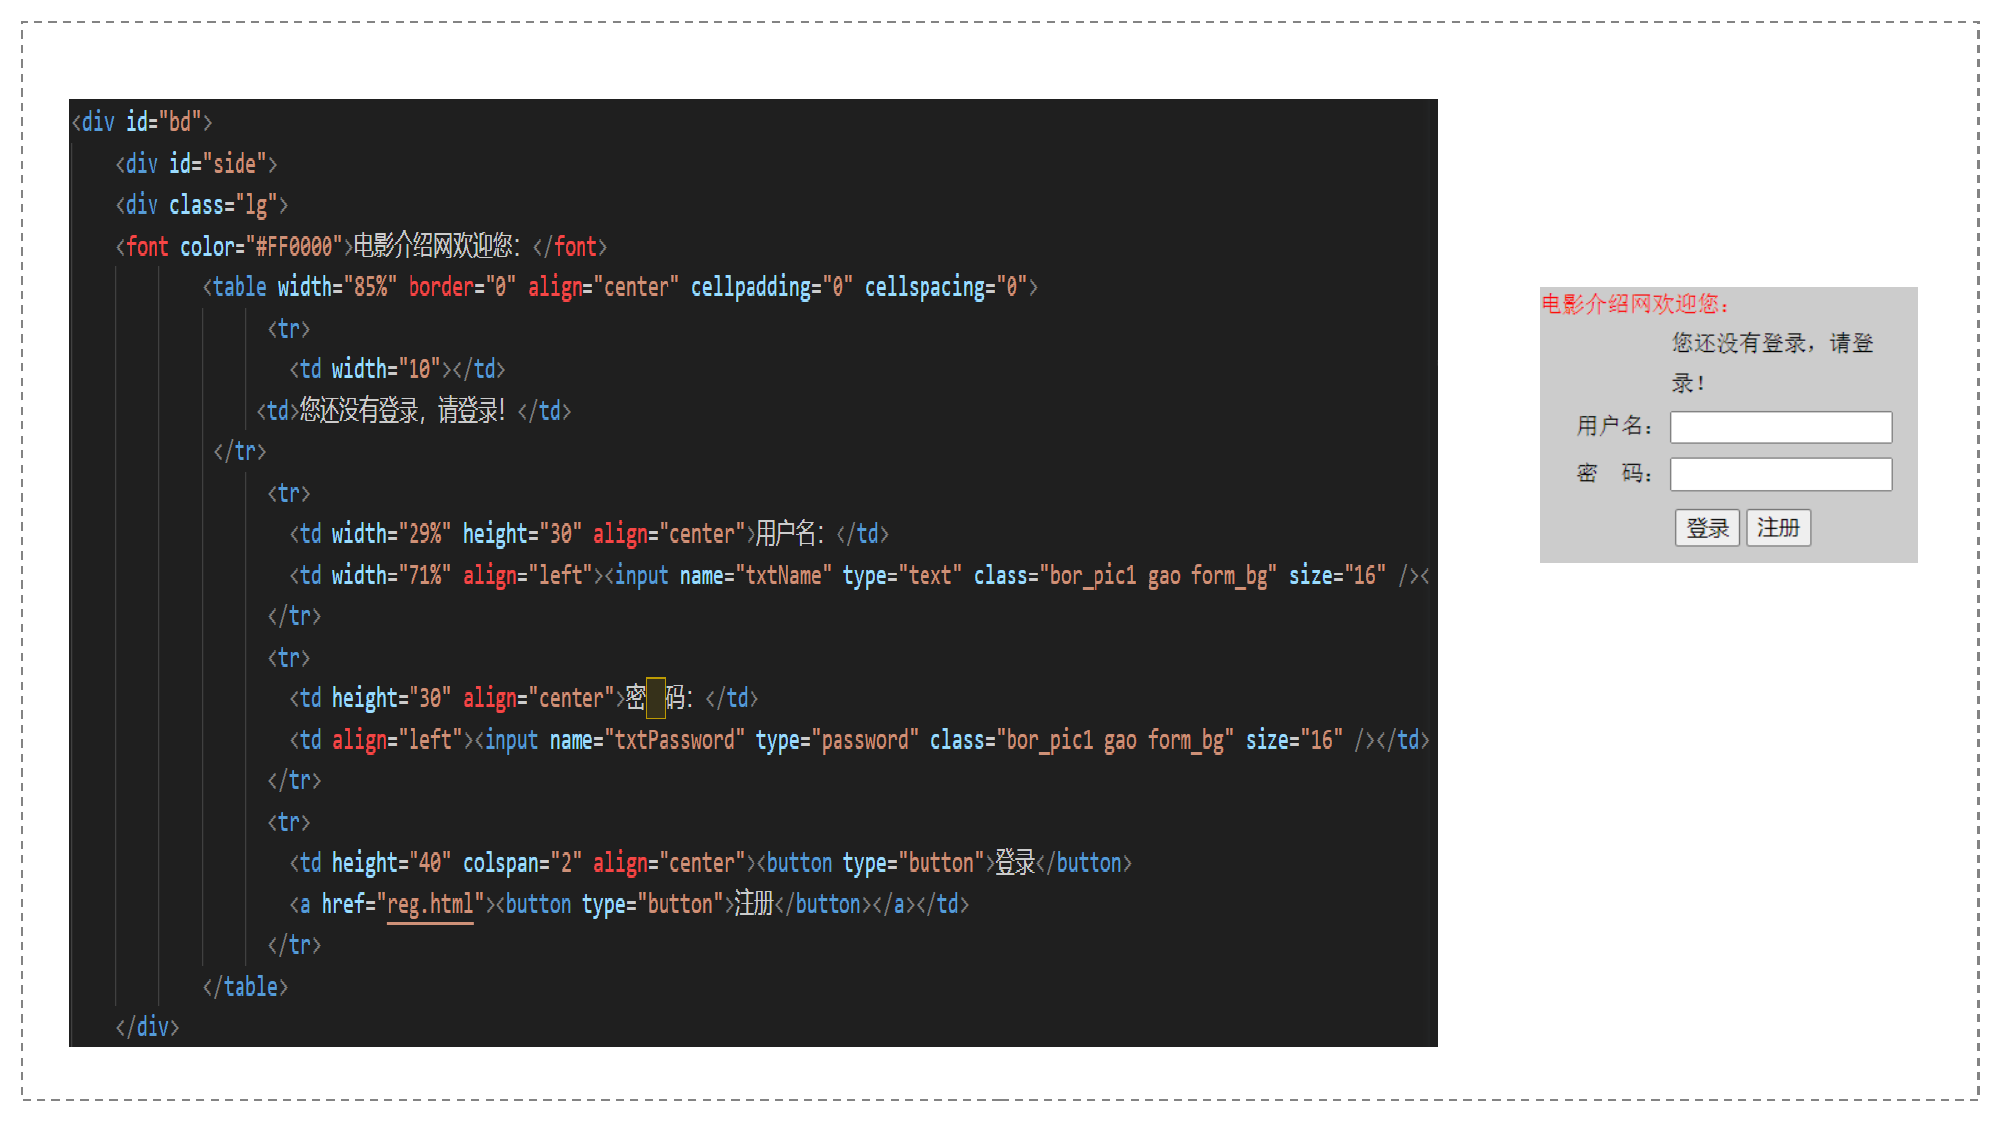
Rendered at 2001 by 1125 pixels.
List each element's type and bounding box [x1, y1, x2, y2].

picture [1540, 287, 1918, 563]
picture [69, 99, 1438, 1048]
